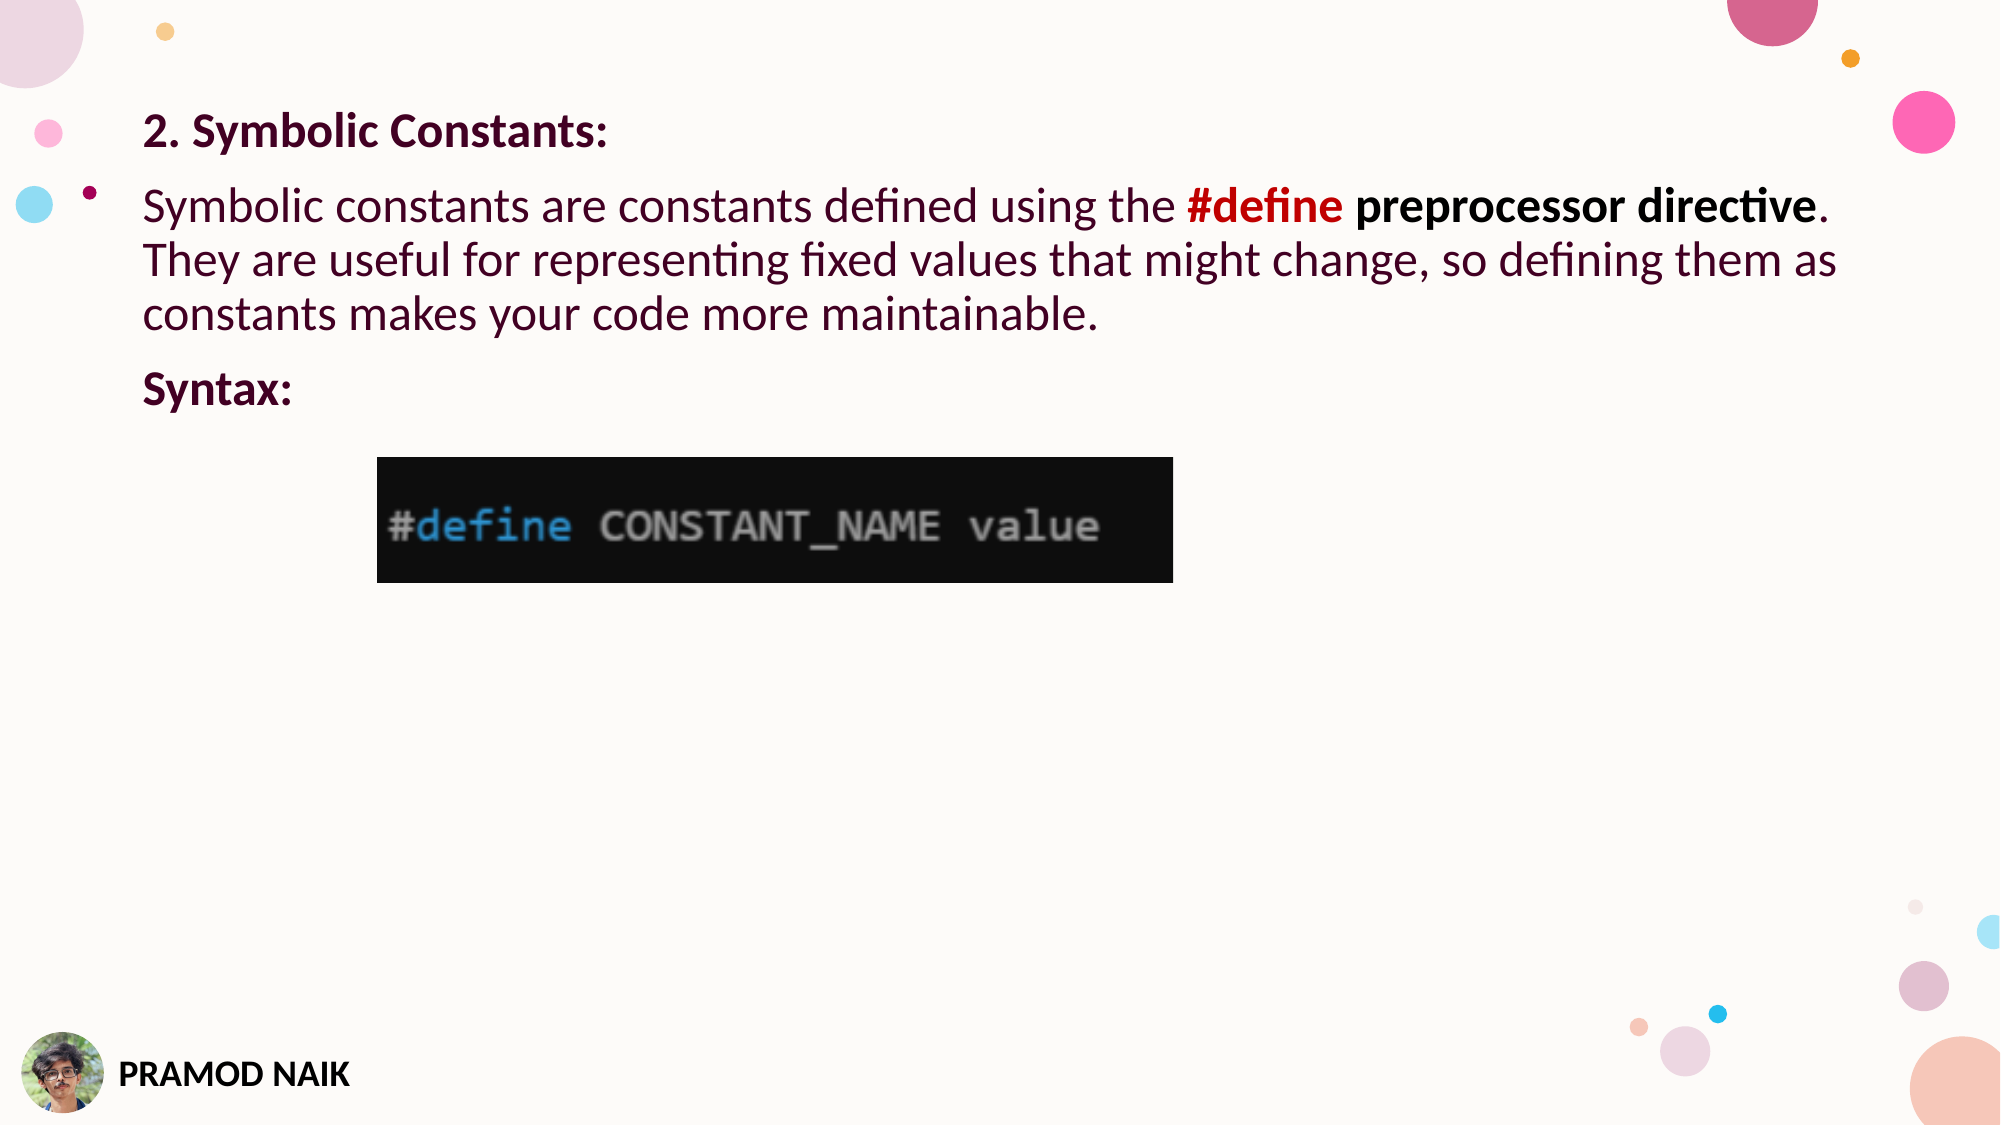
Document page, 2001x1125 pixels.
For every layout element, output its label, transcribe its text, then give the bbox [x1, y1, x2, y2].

picture [376, 456, 1174, 583]
picture [21, 1031, 104, 1114]
list 2. Symbolic Constants: Symbolic constants are constants defined using the #define preprocessor directive. They are useful for representing fixed values that might change, so defining them as constants makes your code more maintainable. Syntax: [127, 97, 1877, 1014]
